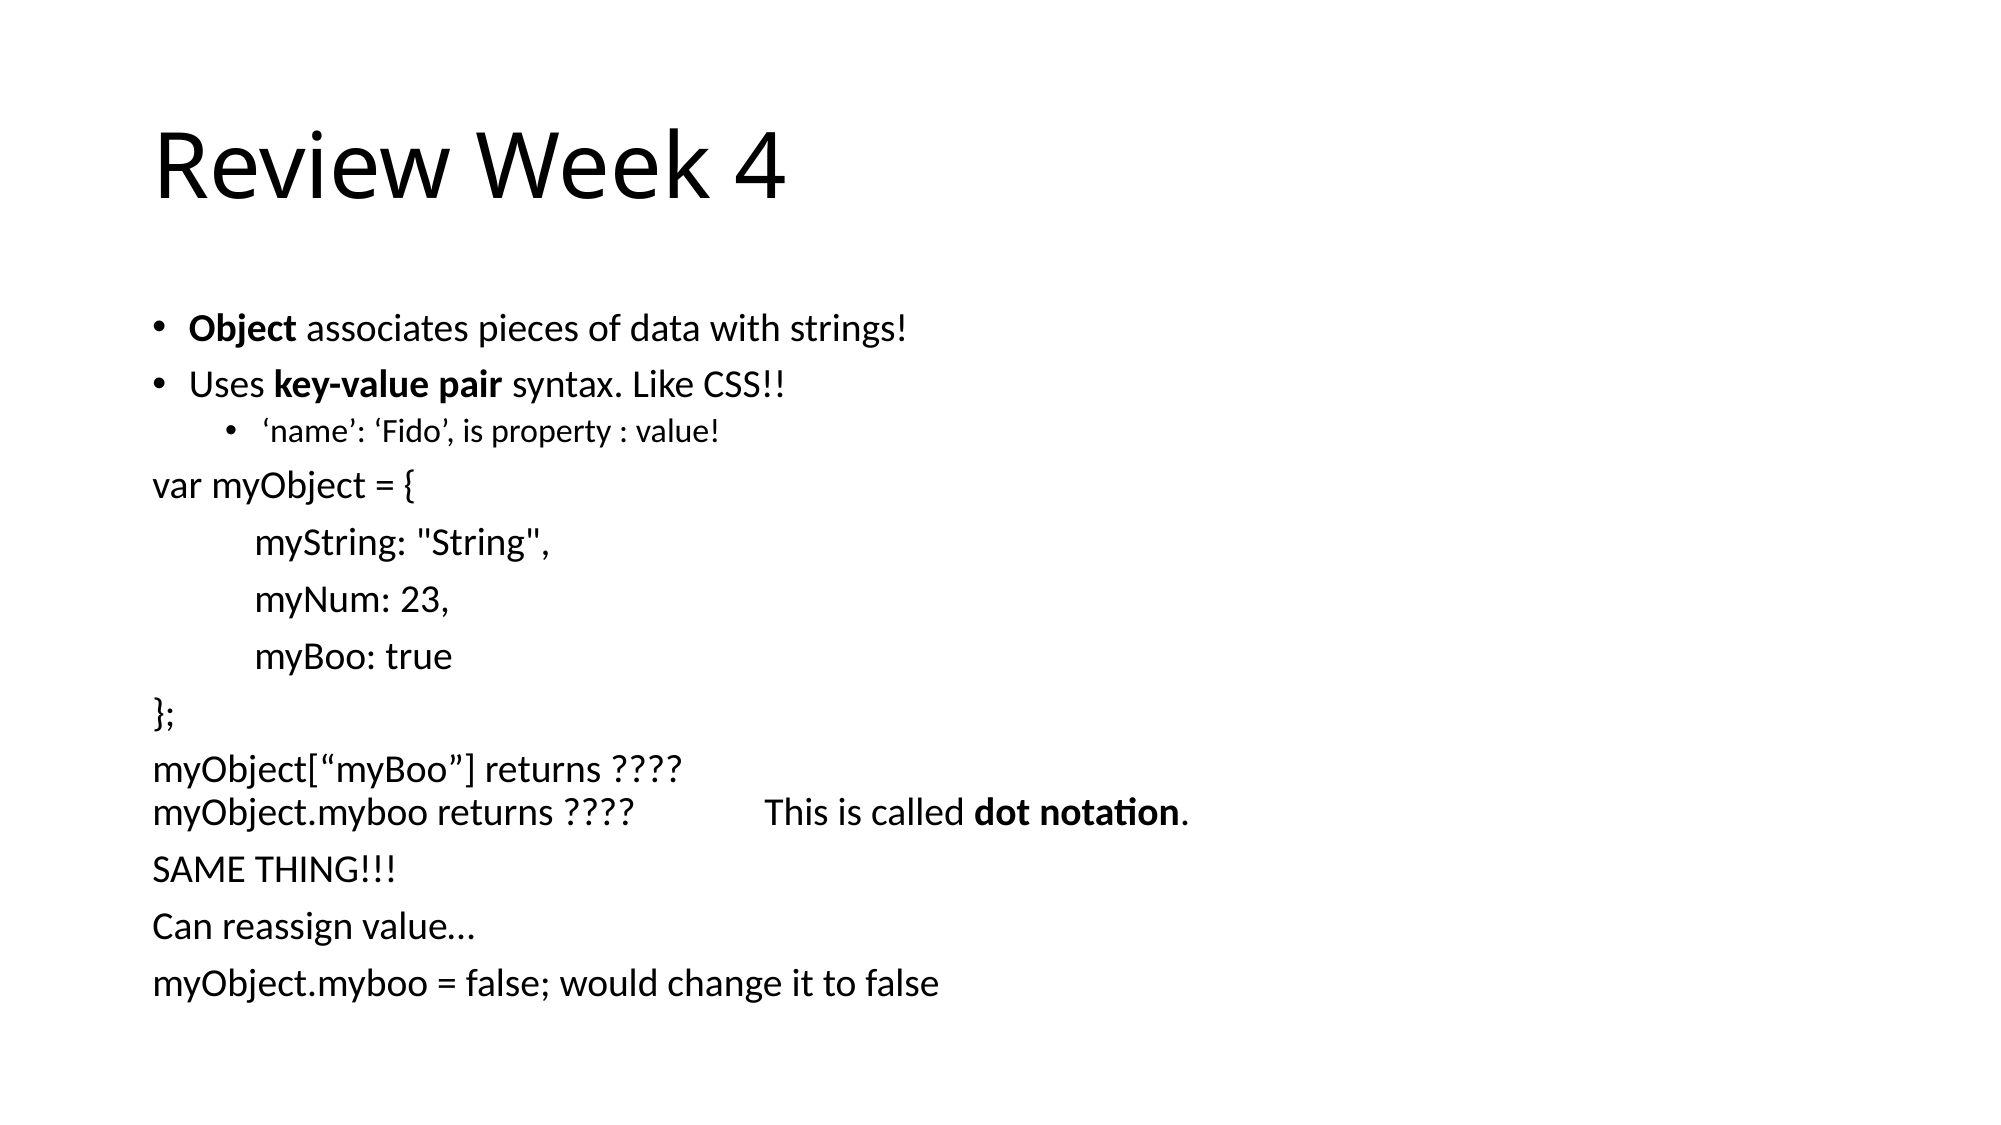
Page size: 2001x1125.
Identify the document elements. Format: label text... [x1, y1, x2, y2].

title Review Week 4 [137, 59, 1863, 278]
list Object associates pieces of data with strings! Uses key-value pair syntax. Like CSS!! ‘name’: ‘Fido’, is property : value! var myObject = { myString: "String", myNum: 23, myBoo: true }; myObject[“myBoo”] returns ???? myObject.myboo returns ???? This is called dot notation. SAME THING!!! Can reassign value… myObject.myboo = false; would change it to false [137, 299, 1863, 1014]
